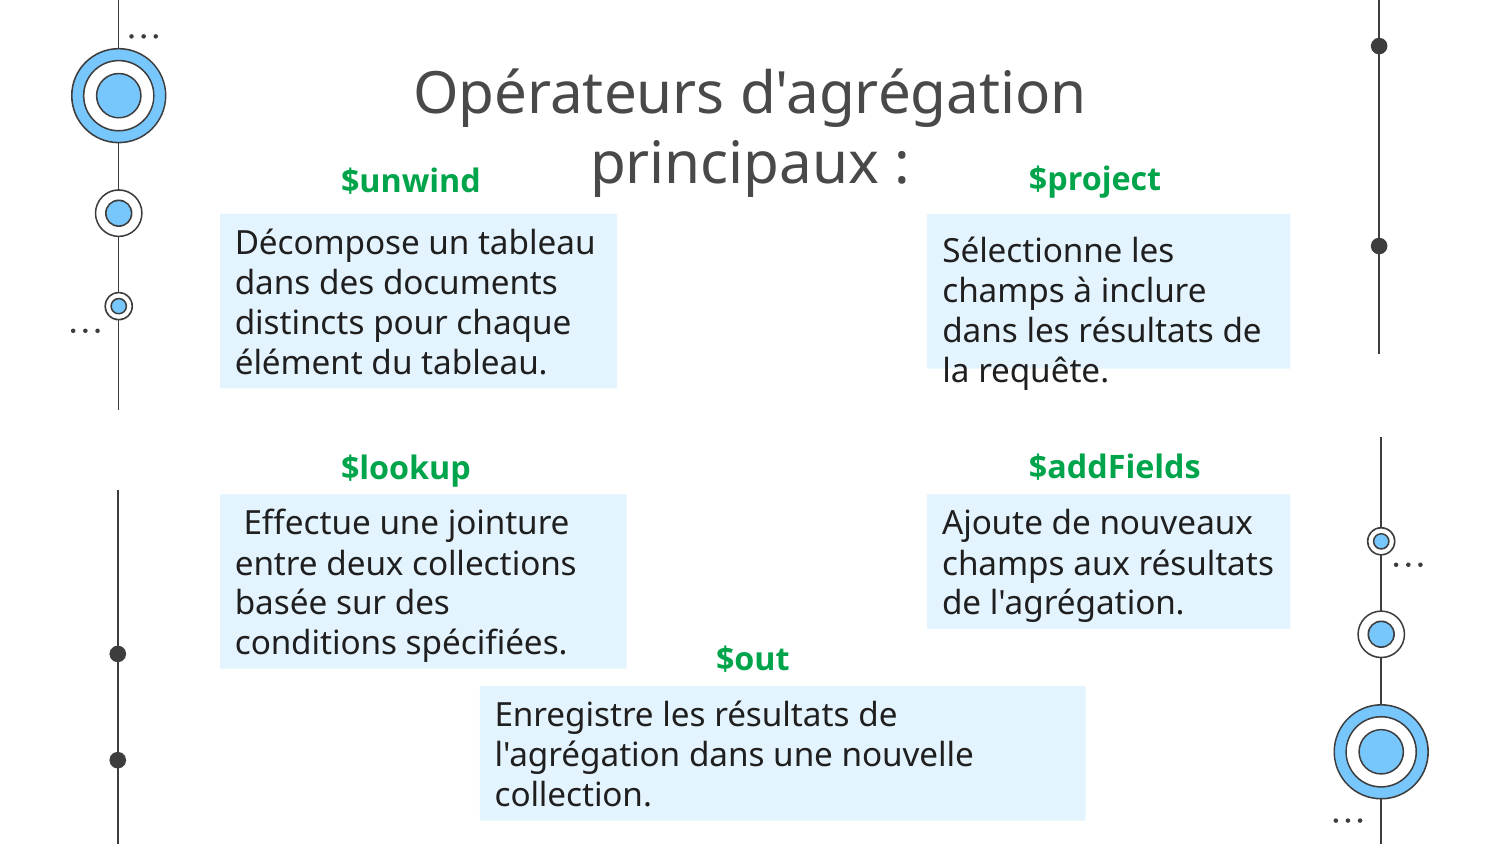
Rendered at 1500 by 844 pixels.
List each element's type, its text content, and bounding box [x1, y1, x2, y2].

text_box $out [701, 630, 978, 685]
text_box Sélectionne les champs à inclure dans les résultats de la requête. [927, 214, 1291, 369]
text_box $lookup [326, 440, 603, 494]
text_box $project [1014, 151, 1291, 205]
title Opérateurs d'agrégation principaux : [299, 40, 1201, 134]
text_box $addFields [1014, 438, 1291, 493]
text_box Effectue une jointure entre deux collections basée sur des conditions spécifiées. [220, 494, 627, 669]
text_box Enregistre les résultats de l'agrégation dans une nouvelle collection. [479, 686, 1086, 821]
text_box Ajoute de nouveaux champs aux résultats de l'agrégation. [927, 494, 1291, 629]
text_box $unwind [326, 152, 603, 206]
text_box Décompose un tableau dans des documents distincts pour chaque élément du tableau. [220, 213, 618, 389]
